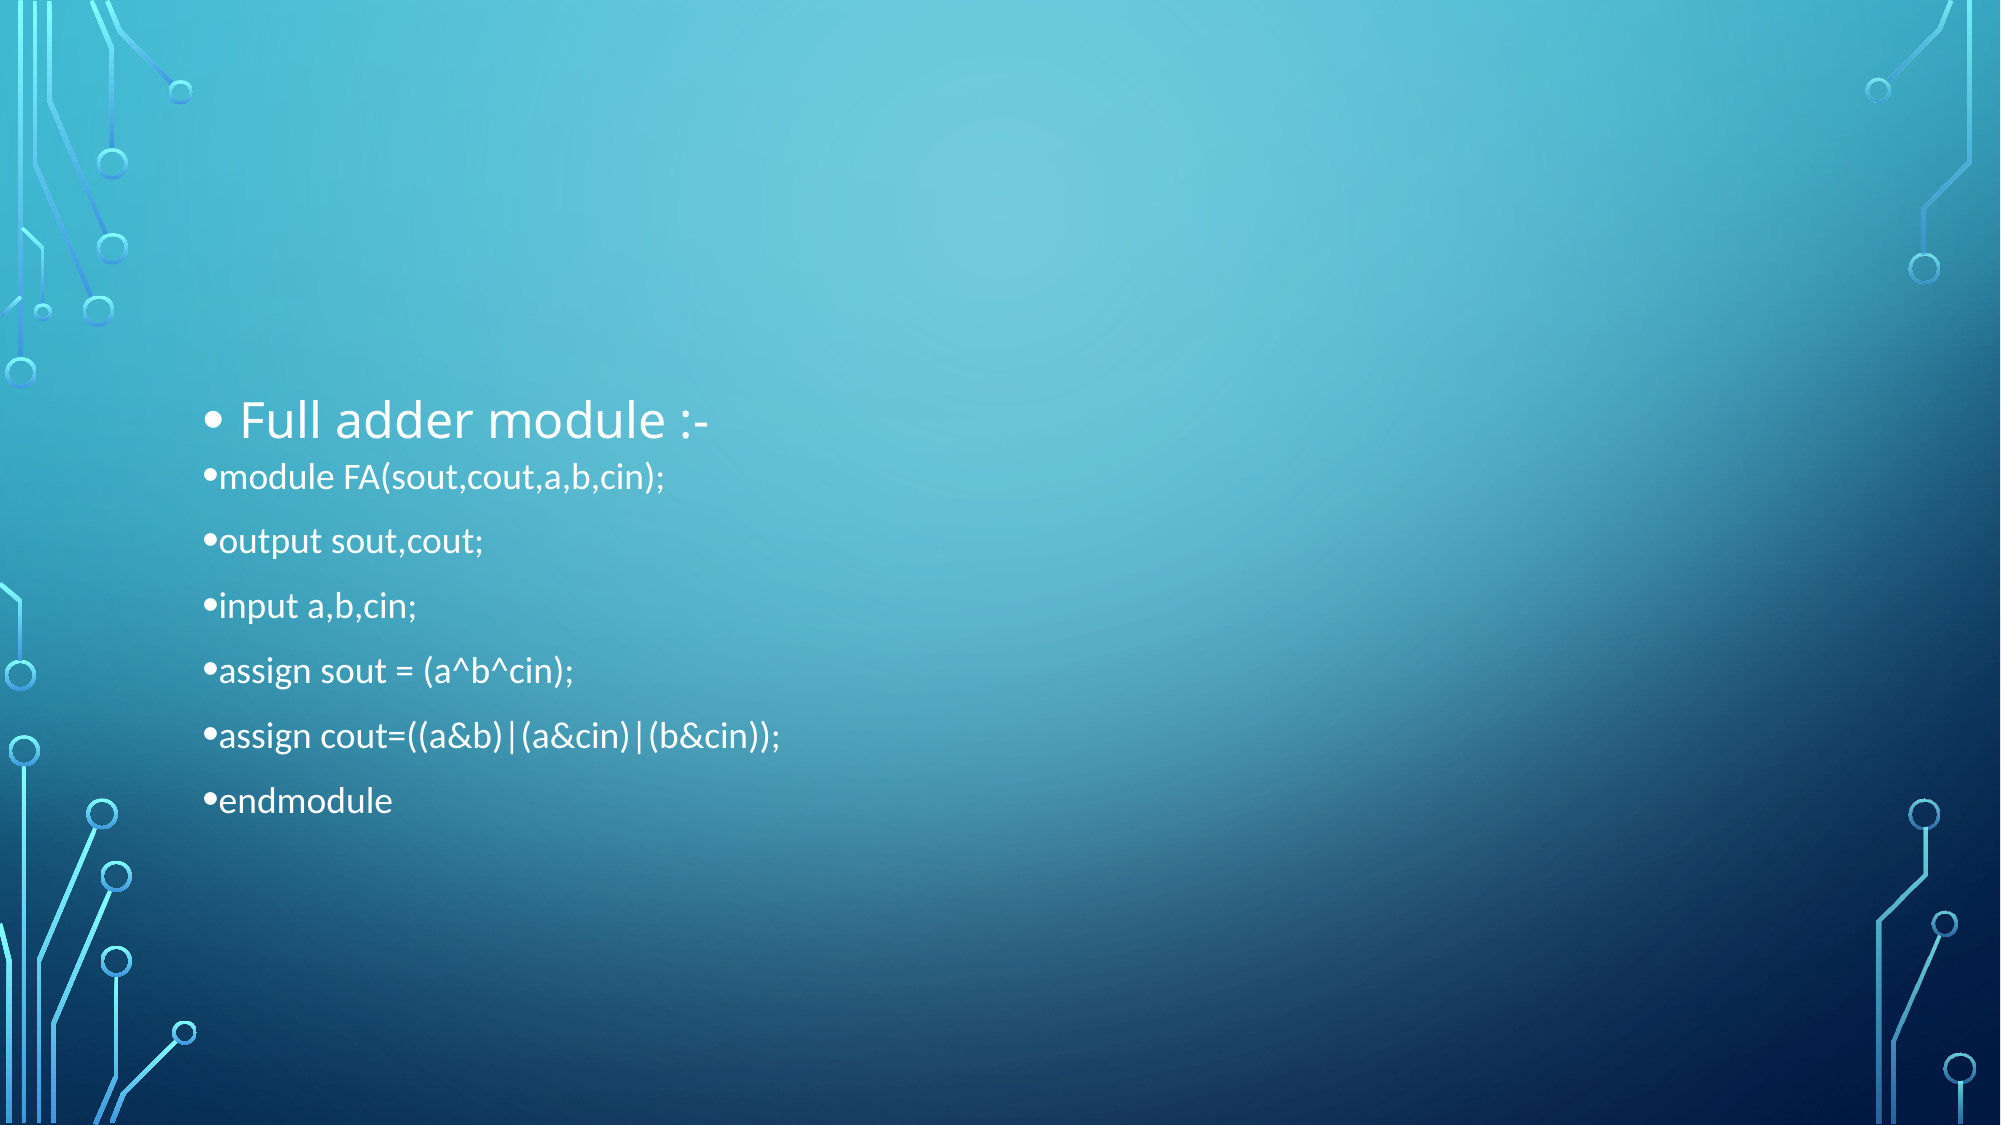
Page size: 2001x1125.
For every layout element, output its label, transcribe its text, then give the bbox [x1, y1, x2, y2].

list Full adder module :- module FA(sout,cout,a,b,cin); output sout,cout; input a,b,cin; assign sout = (a^b^cin); assign cout=((a&b)|(a&cin)|(b&cin)); endmodule [187, 369, 1813, 950]
